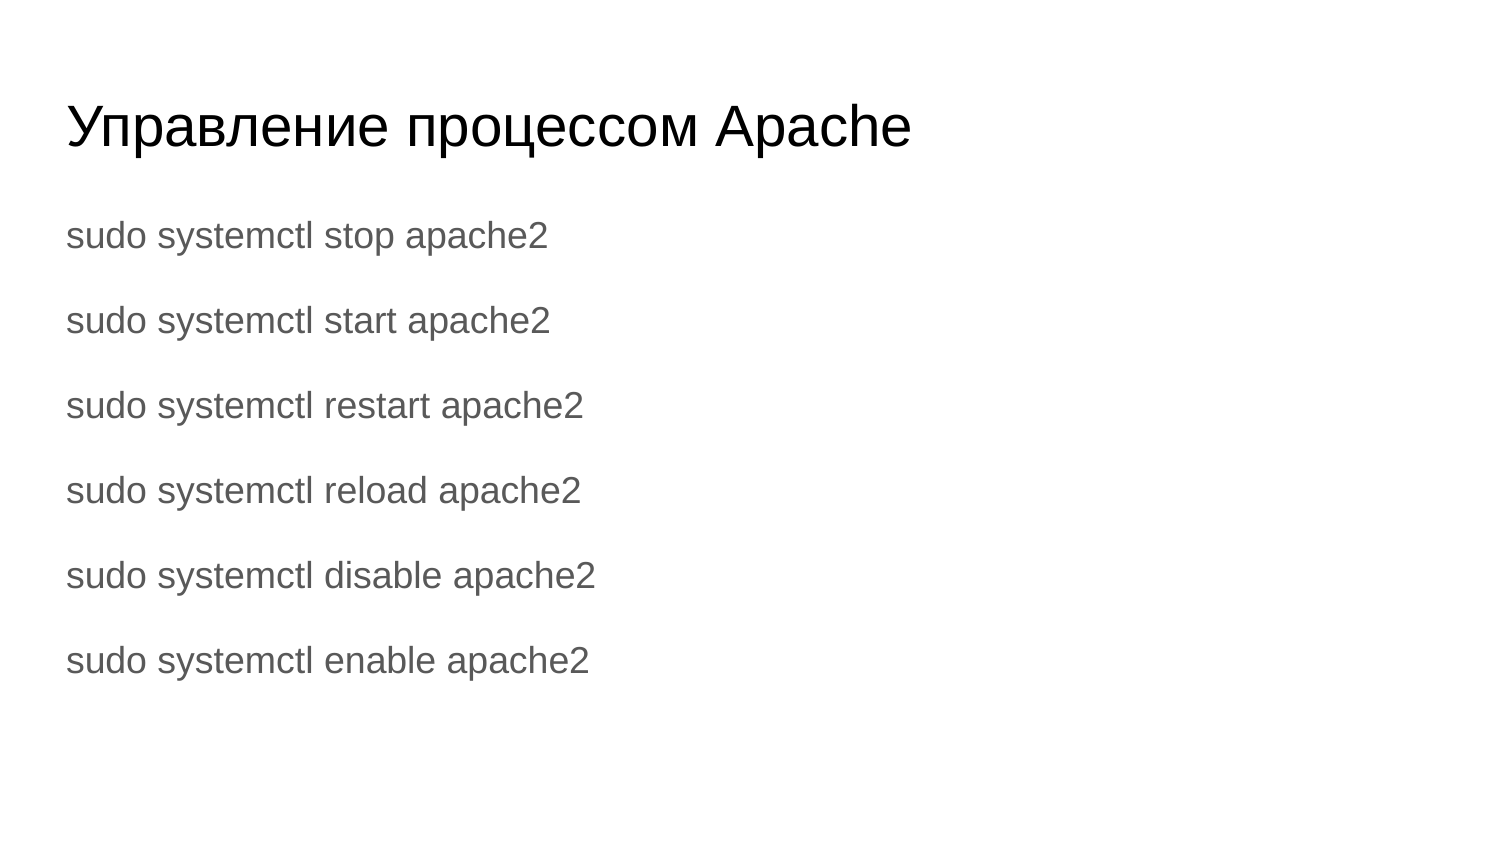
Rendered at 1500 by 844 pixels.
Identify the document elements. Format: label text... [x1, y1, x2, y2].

list sudo systemctl stop apache2 sudo systemctl start apache2 sudo systemctl restart apache2 sudo systemctl reload apache2 sudo systemctl disable apache2 sudo systemctl enable apache2 [51, 189, 1449, 750]
title Управление процессом Apache [51, 72, 1449, 167]
